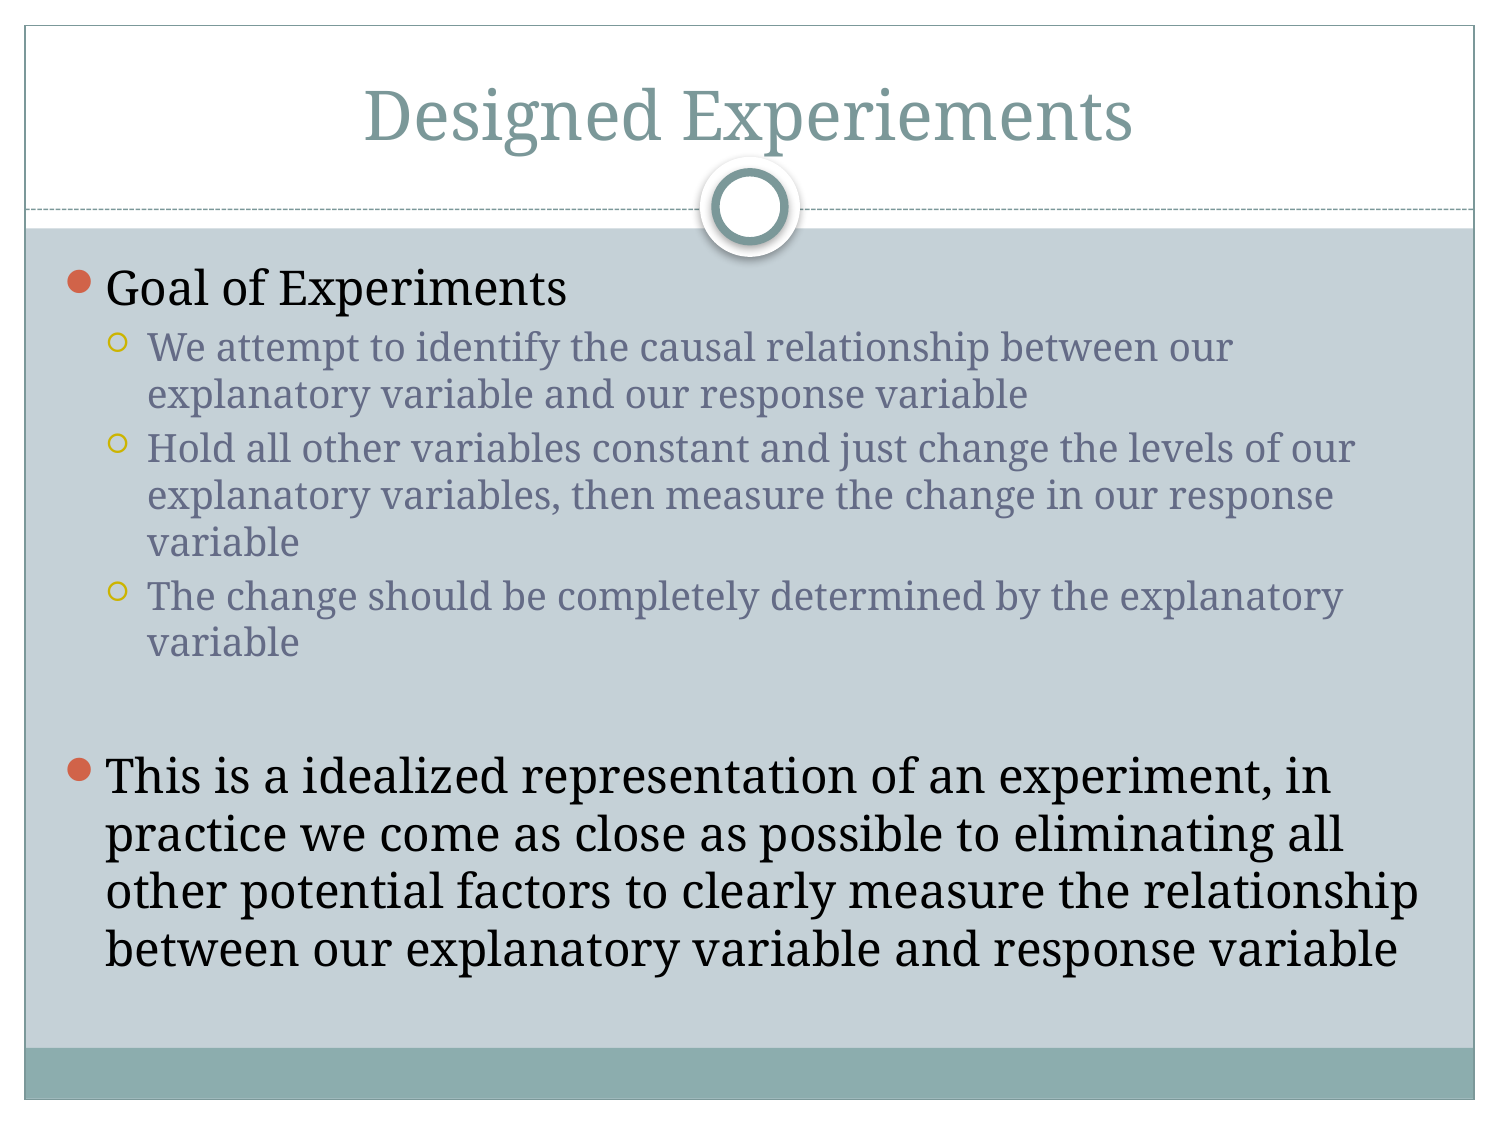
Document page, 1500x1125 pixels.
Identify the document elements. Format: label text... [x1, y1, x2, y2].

list Goal of Experiments We attempt to identify the causal relationship between our explanatory variable and our response variable Hold all other variables constant and just change the levels of our explanatory variables, then measure the change in our response variable The change should be completely determined by the explanatory variable This is a idealized representation of an experiment, in practice we come as close as possible to eliminating all other potential factors to clearly measure the relationship between our explanatory variable and response variable [49, 250, 1445, 1001]
title Designed Experiements [49, 37, 1450, 162]
